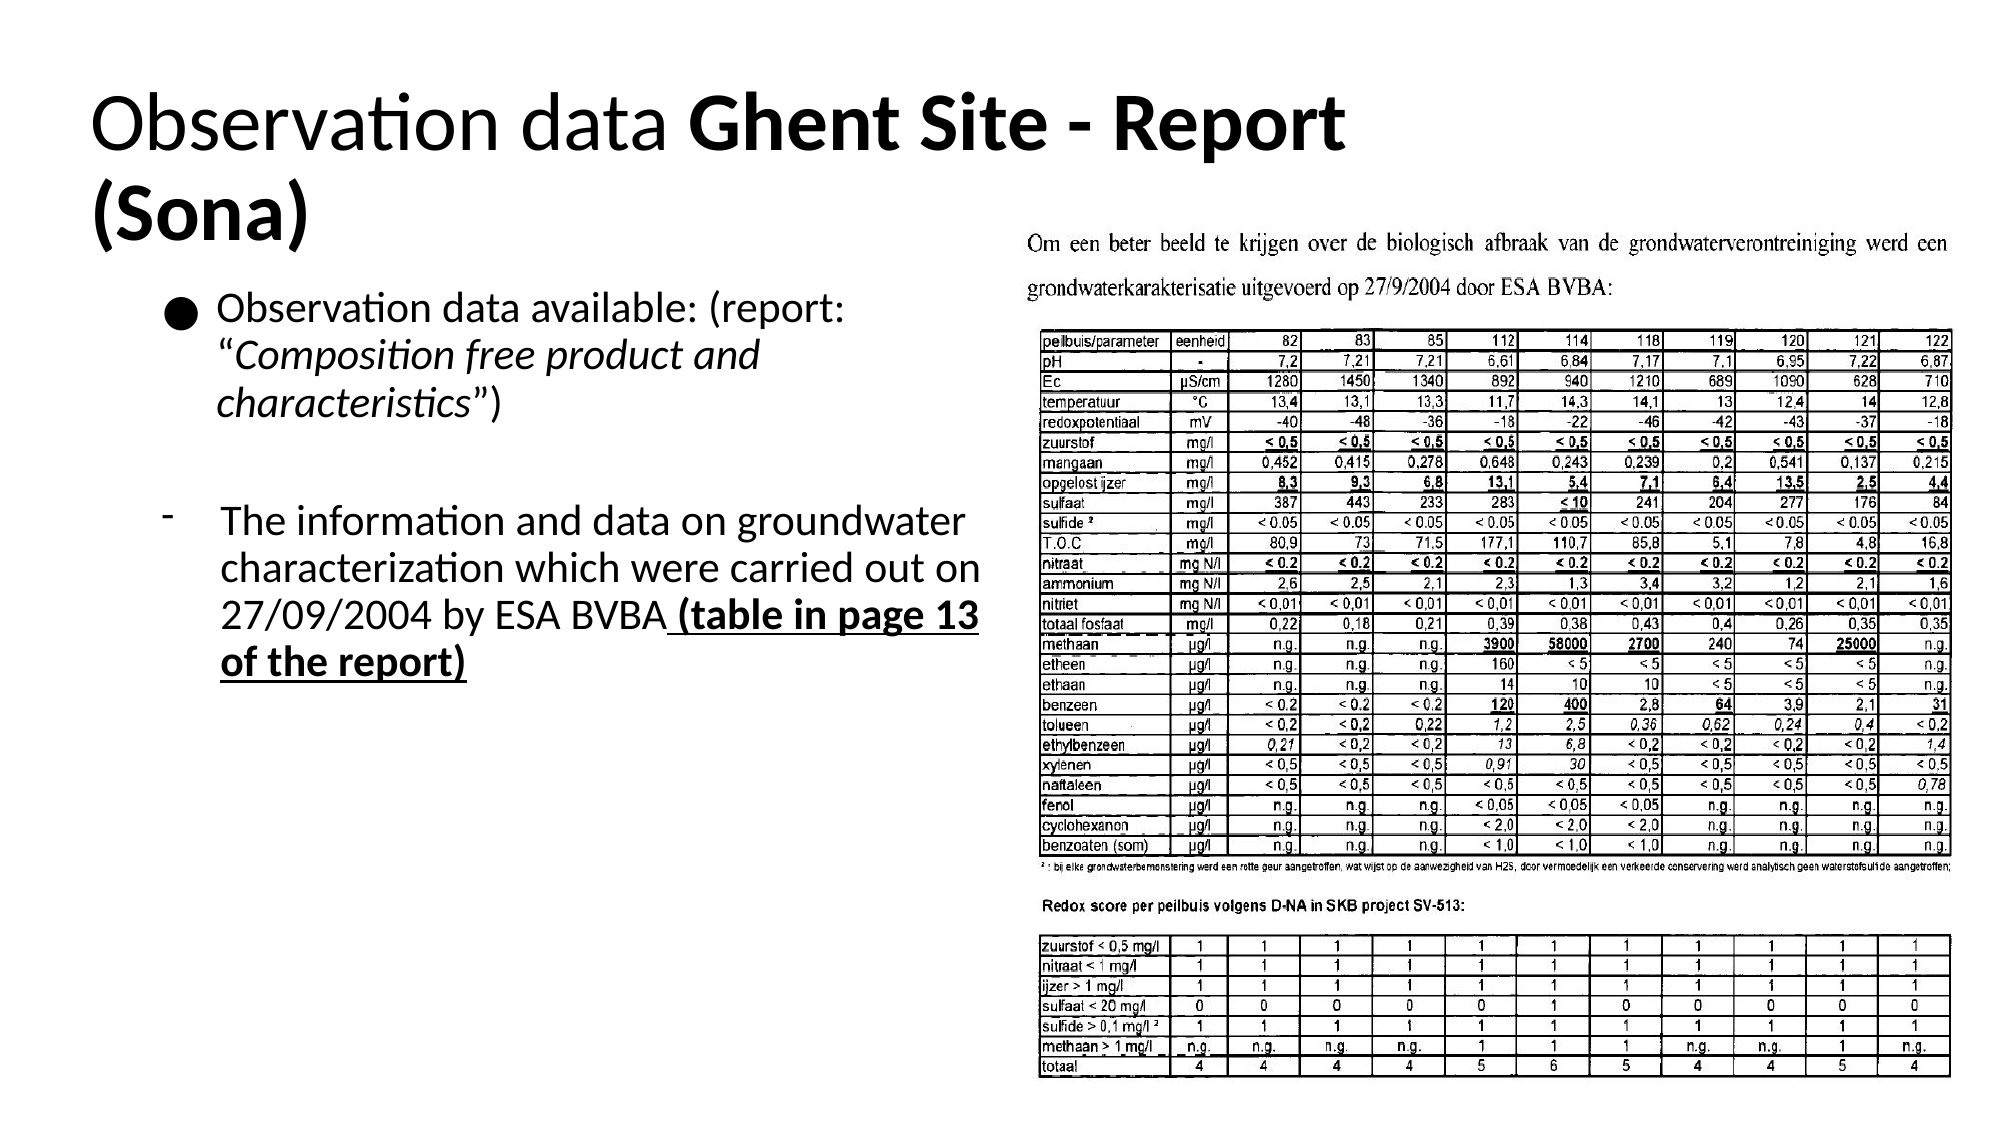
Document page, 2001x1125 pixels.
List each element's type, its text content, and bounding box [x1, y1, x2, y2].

list Observation data available: (report: “Composition free product and characteristics”) The information and data on groundwater characterization which were carried out on 27/09/2004 by ESA BVBA (table in page 13 of the report) [130, 277, 1001, 992]
title Observation data Ghent Site - Report (Sona) [75, 59, 1800, 278]
picture [1020, 225, 1959, 1087]
